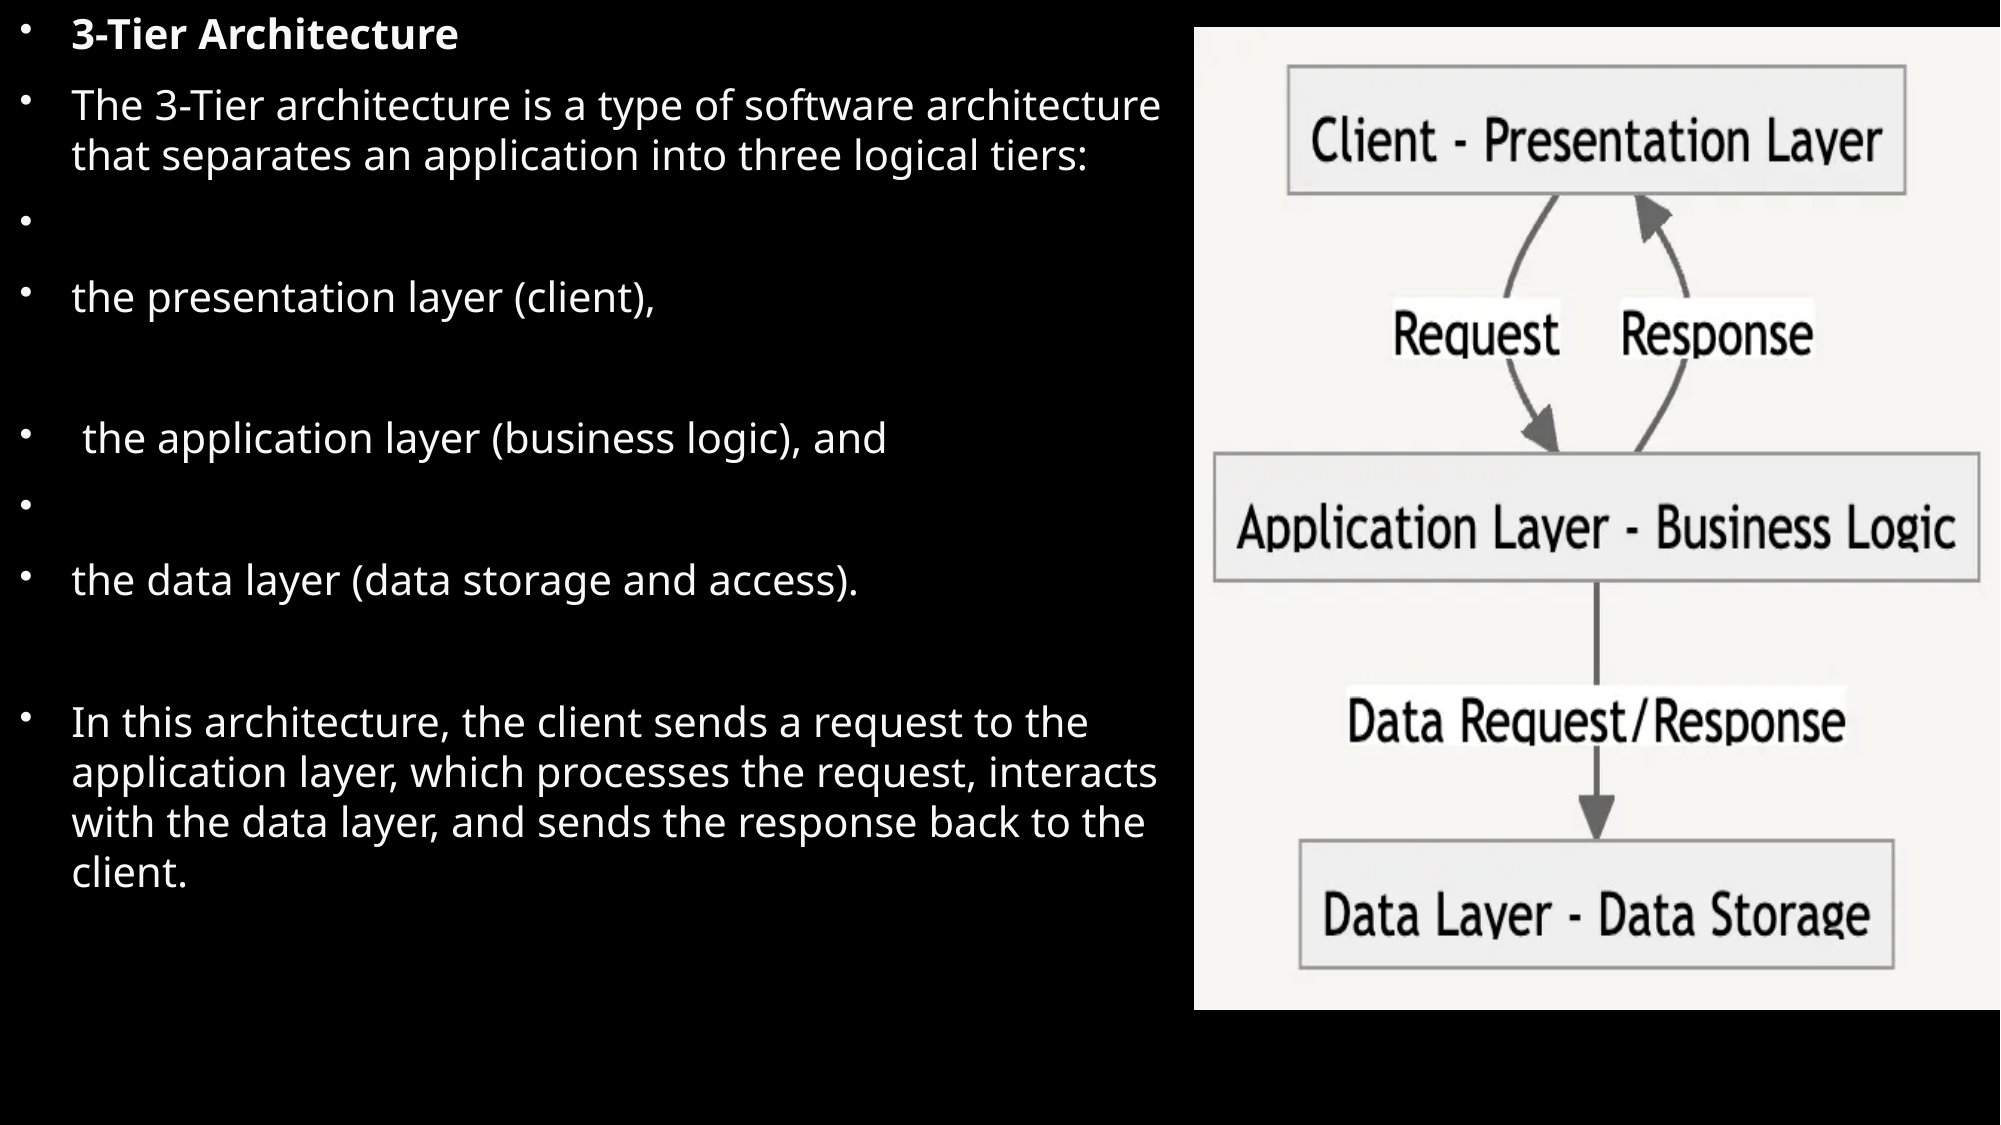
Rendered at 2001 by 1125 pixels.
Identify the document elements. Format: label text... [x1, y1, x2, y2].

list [1194, 27, 2000, 1011]
list 3-Tier Architecture The 3-Tier architecture is a type of software architecture that separates an application into three logical tiers: the presentation layer (client), the application layer (business logic), and the data layer (data storage and access). In this architecture, the client sends a request to the application layer, which processes the request, interacts with the data layer, and sends the response back to the client. [0, 0, 1180, 1125]
